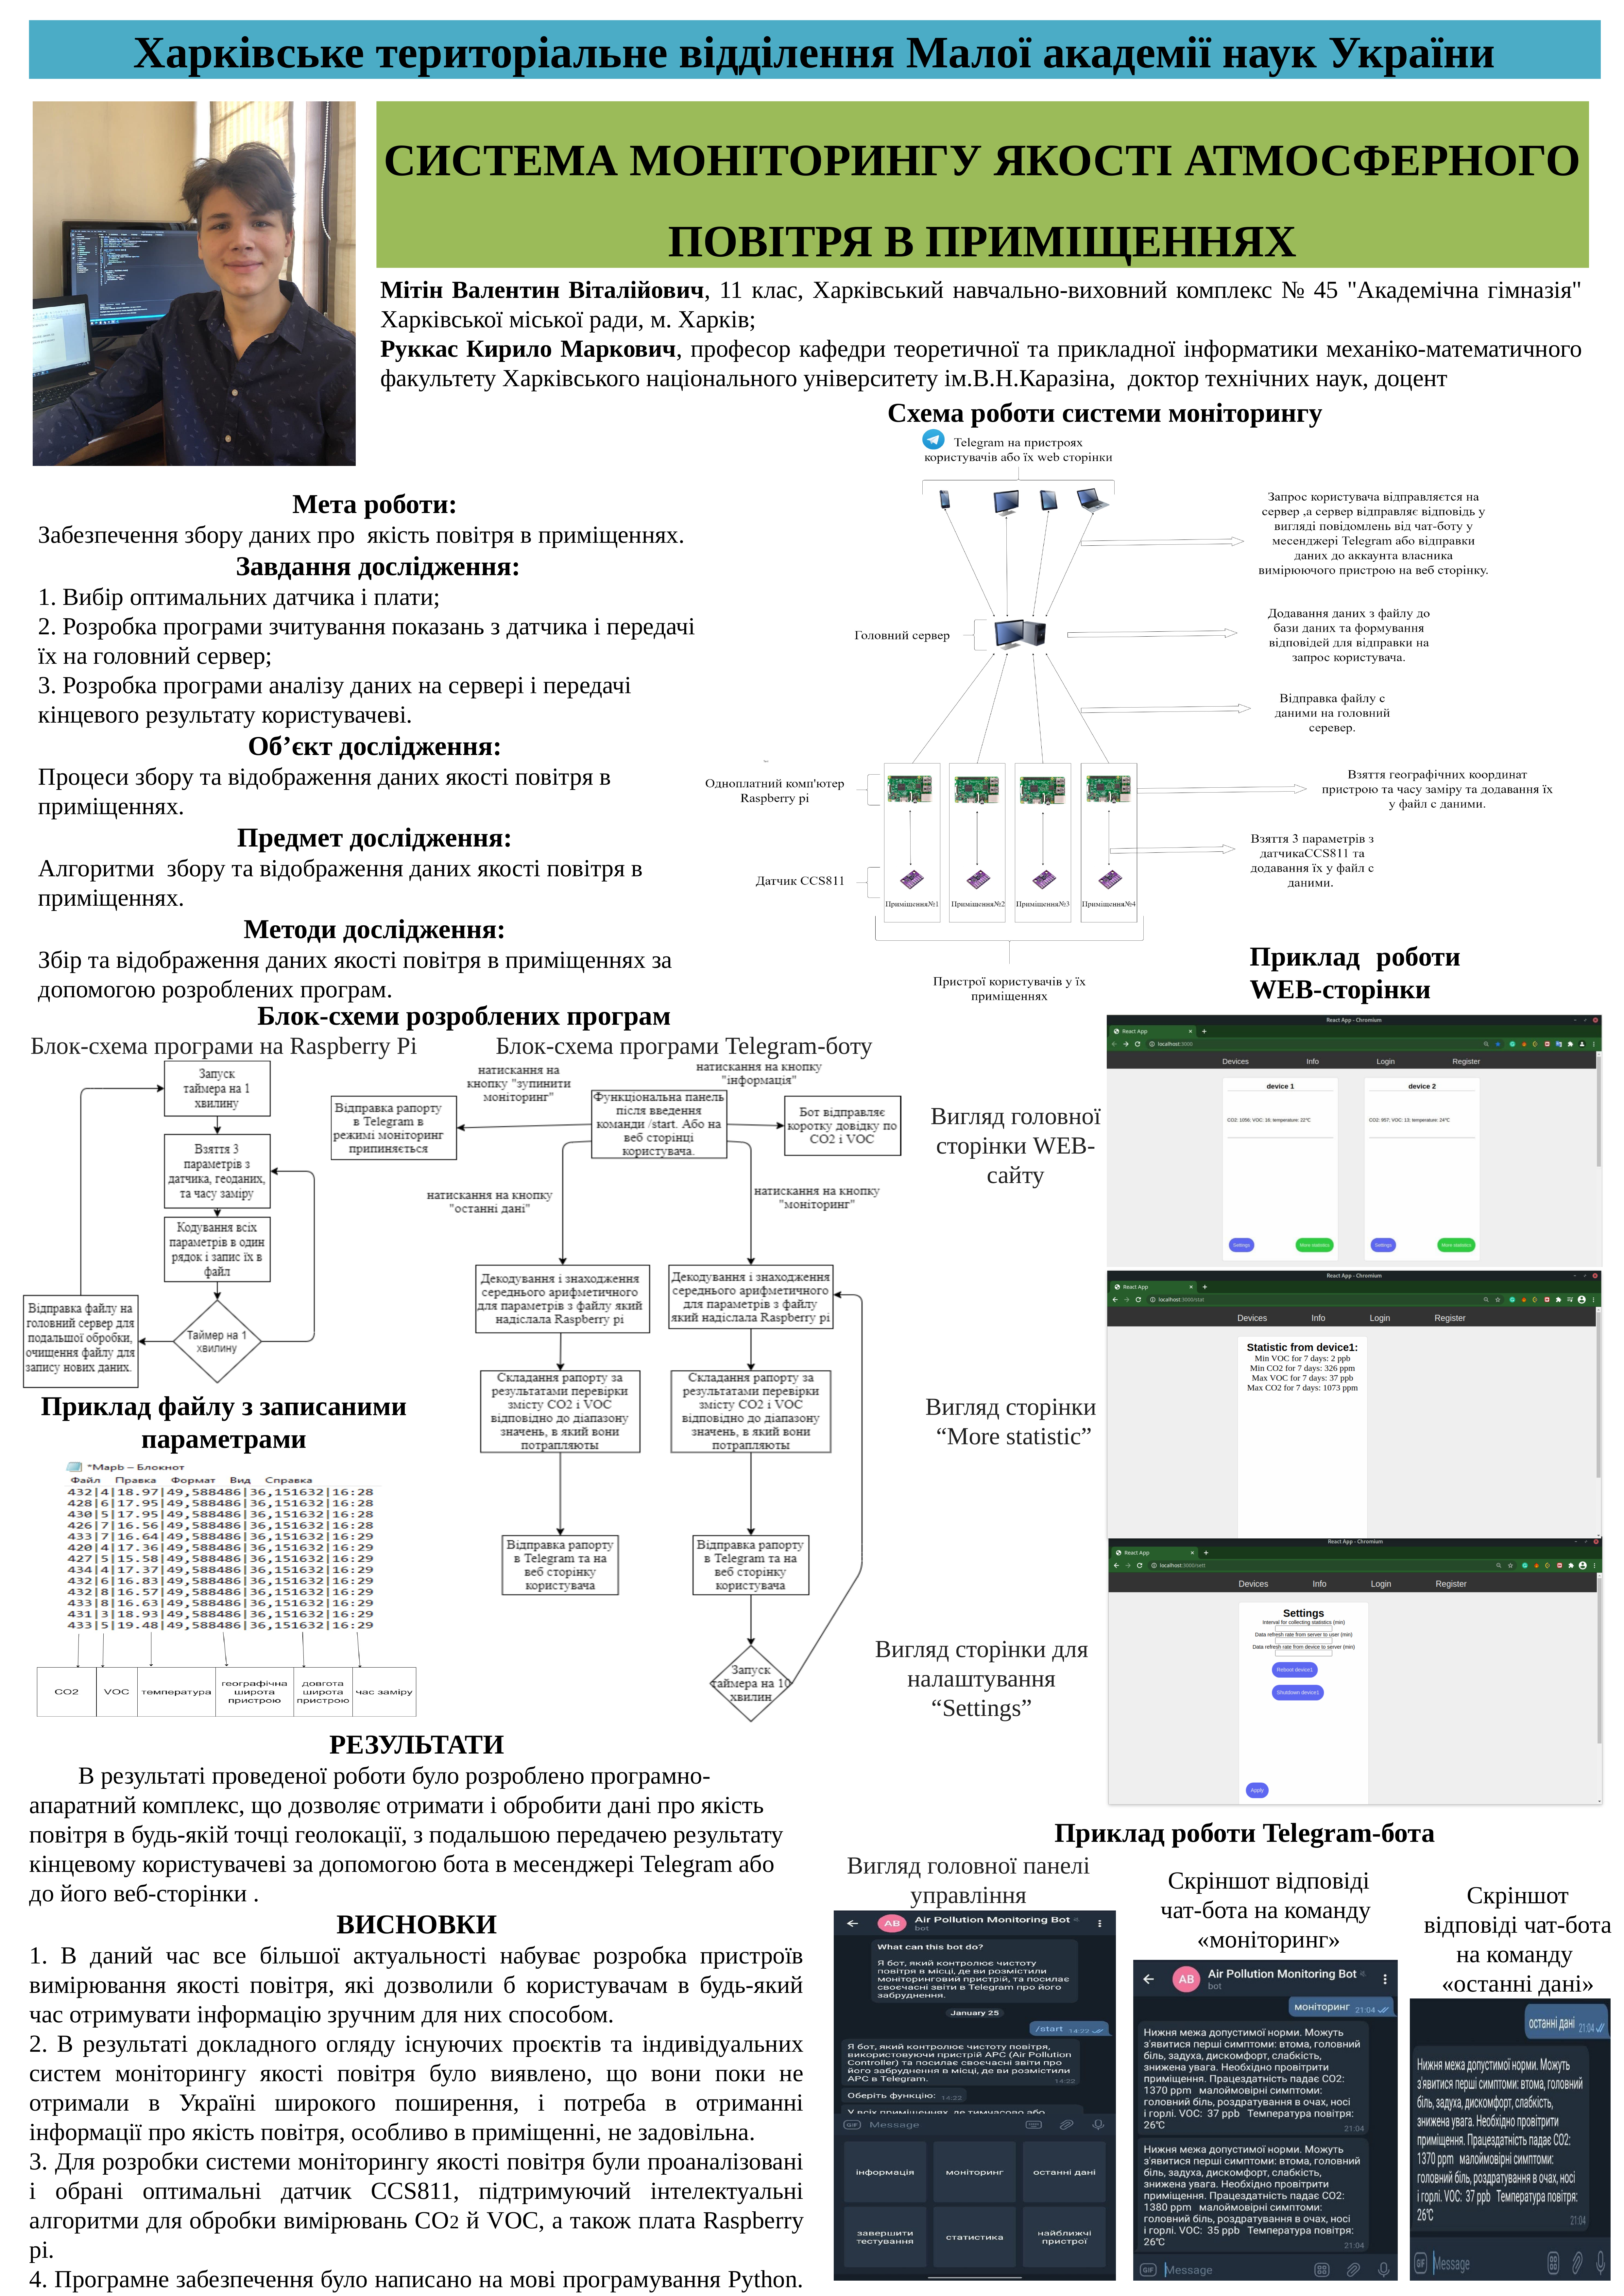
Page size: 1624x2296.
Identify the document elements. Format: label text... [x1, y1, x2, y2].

text_box Блок-схема програми Telegram-боту [486, 1027, 883, 1049]
picture [1133, 1960, 1398, 2281]
text_box Скріншот відповіді чат-бота на команду «останні дані» [1414, 1876, 1621, 1990]
text_box Харківське територіальне відділення Малої академії наук України [29, 20, 1601, 79]
text_box Приклад файлу з записаними параметрами [7, 1385, 329, 1451]
picture [37, 1049, 901, 1722]
picture [1102, 1014, 1607, 1810]
picture [10, 1061, 322, 1396]
text_box Схема роботи системи моніторингу [883, 392, 1328, 428]
text_box РЕЗУЛЬТАТИ В результаті проведеної роботи було розроблено програмно-апаратний комплекс, що дозволяє отримати і обробити дані про якість повітря в будь-якій точці геолокації, з подальшою передачею результату кінцевому користувачеві за допомогою бота в месенджері Telegram або до його веб-сторінки . ВИСНОВКИ 1. В даний час все більшої актуальності набуває розробка пристроїв вимірювання якості повітря, які дозволили б користувачам в будь-який час отримувати інформацію зручним для них способом. 2. В результаті докладного огляду існуючих проєктів та індивідуальних систем моніторингу якості повітря було виявлено, що вони поки не отримали в Україні широкого поширення, і потреба в отриманні інформації про якість повітря, особливо в приміщенні, не задовільна. 3. Для розробки системи моніторингу якості повітря були проаналізовані і обрані оптимальні датчик CCS811, підтримуючий інтелектуальні алгоритми для обробки вимірювань СO2 й VOC, а також плата Raspberry pi. 4. Програмне забезпечення було написано на мові програмування Python. [24, 1724, 809, 2290]
text_box Скріншот відповіді чат-бота на команду «моніторинг» [1140, 1862, 1398, 1948]
picture [699, 429, 1557, 1006]
text_box Приклад роботи Telegram-бота [1050, 1812, 1466, 1847]
text_box Вигляд головної сторінки WEB-сайту [924, 1097, 1105, 1184]
picture [1410, 1998, 1611, 2281]
text_box Вигляд сторінки для налаштування “Settings” [902, 1630, 1102, 1717]
picture [32, 101, 356, 466]
text_box Мітін Валентин Віталійович, 11 клас, Харківський навчально-виховний комплекс № 45 "Академічна гімназія" Харківської міської ради, м. Харків; Руккас Кирило Маркович, професор кафедри теоретичної та прикладної інформатики механіко-математичного факультету Харківського національного університету ім.В.Н.Каразіна, доктор технічних наук, доцент [375, 271, 1588, 423]
text_box Блок-схема програми на Raspberry Pi [26, 1027, 422, 1059]
text_box Блок-схеми розроблених програм [252, 995, 678, 1028]
text_box СИСТЕМА МОНІТОРИНГУ ЯКОСТІ АТМОСФЕРНОГО ПОВІТРЯ В ПРИМІЩЕННЯХ [376, 101, 1589, 268]
text_box Вигляд сторінки “More statistic” [920, 1388, 1101, 1447]
picture [833, 1910, 1116, 2281]
text_box Вигляд головної панелі управління [834, 1846, 1103, 1906]
text_box Мета роботи: Забезпечення збору даних про якість повітря в приміщеннях. Завдання дослідження: 1. Вибір оптимальних датчика і плати; 2. Розробка програми зчитування показань з датчика і передачі їх на головний сервер; 3. Розробка програми аналізу даних на сервері і передачі кінцевого результату користувачеві. Об’єкт дослідження: Процеси збору та відображення даних якості повітря в приміщеннях. Предмет дослідження: Алгоритми збору та відображення даних якості повітря в приміщеннях. Методи дослідження: Збір та відображення даних якості повітря в приміщеннях за допомогою розроблених програм. [33, 483, 696, 965]
